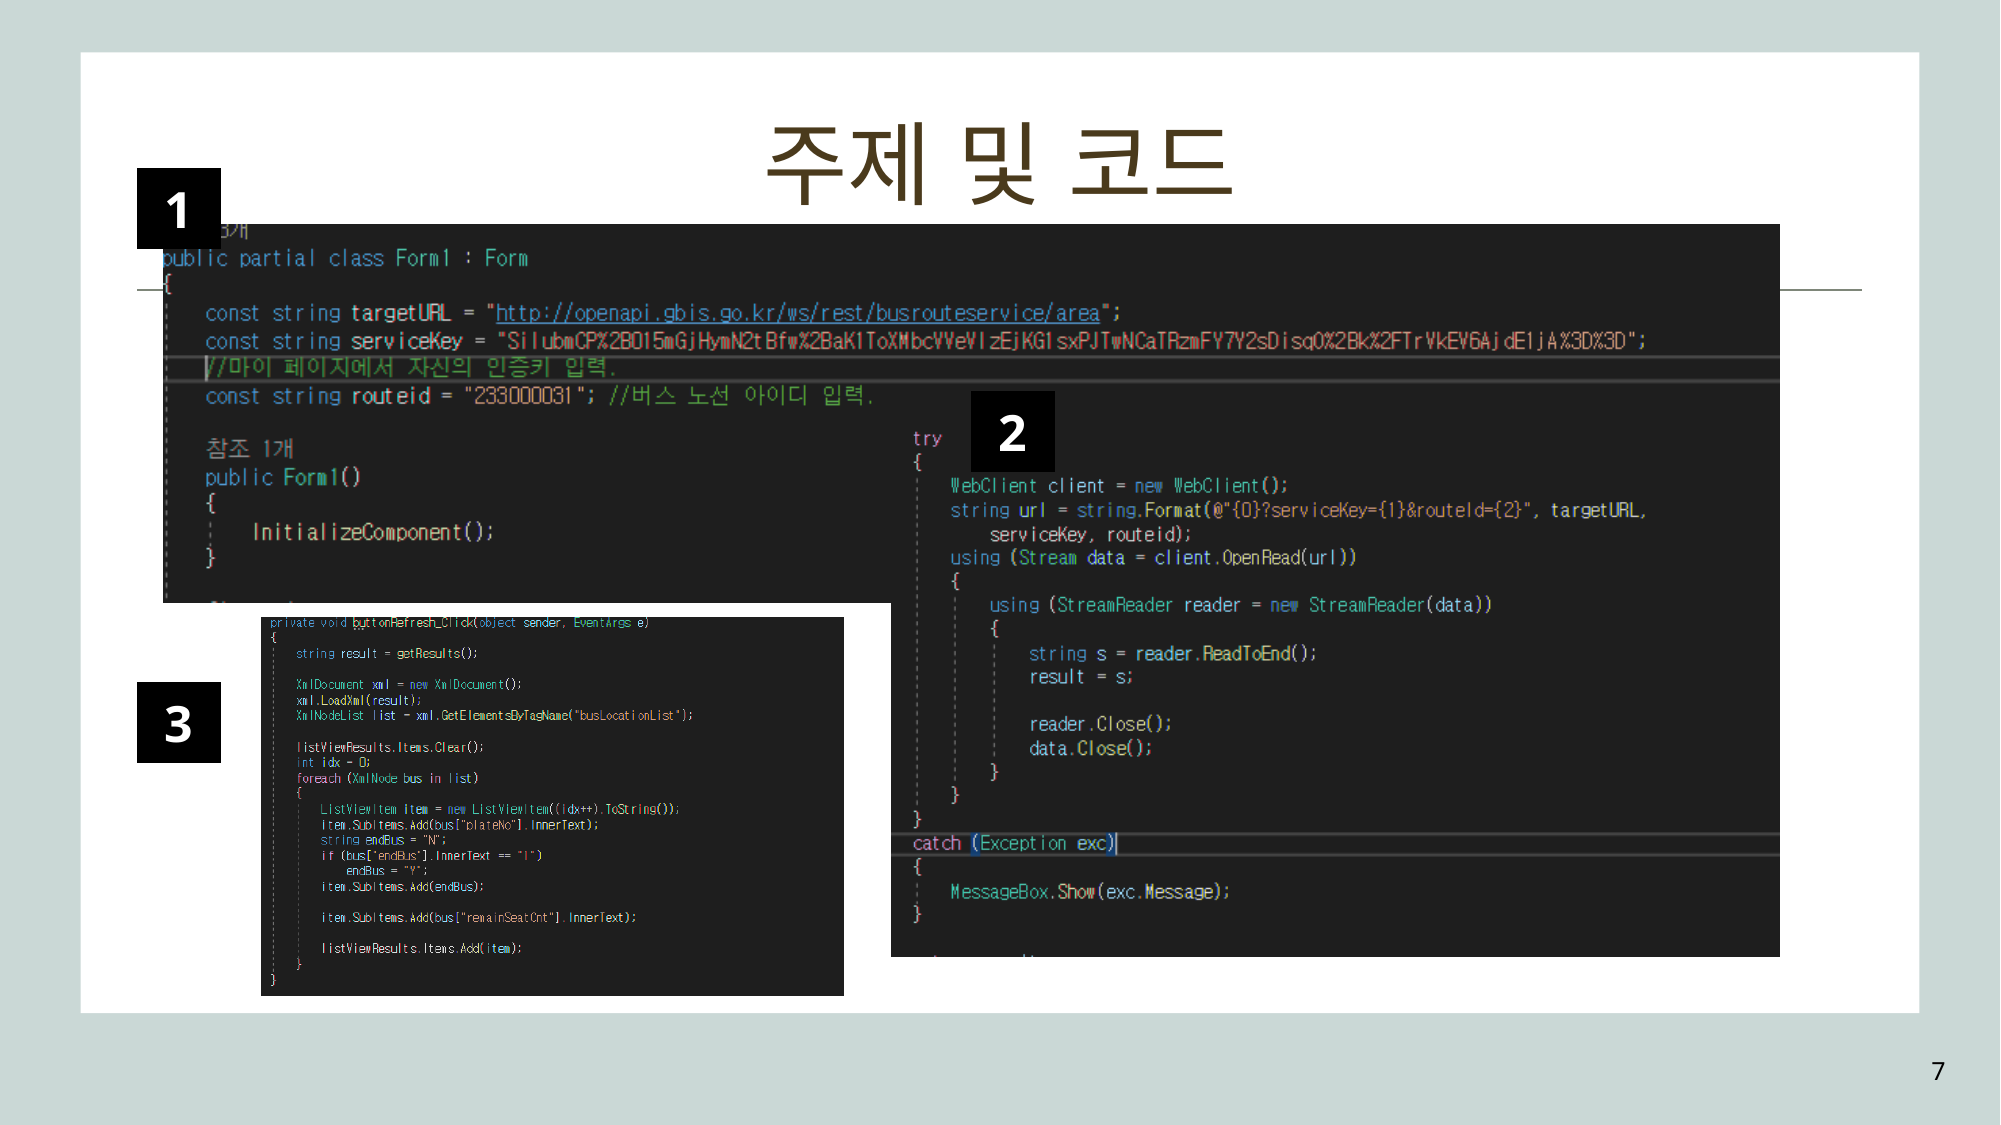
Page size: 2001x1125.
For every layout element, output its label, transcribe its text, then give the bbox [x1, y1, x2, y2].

text_box 1 [137, 168, 221, 249]
text_box 3 [137, 682, 221, 763]
picture [163, 224, 1780, 957]
picture [261, 617, 844, 996]
slide_number 7 [1510, 1042, 1961, 1103]
title 주제 및 코드 [137, 59, 1863, 278]
